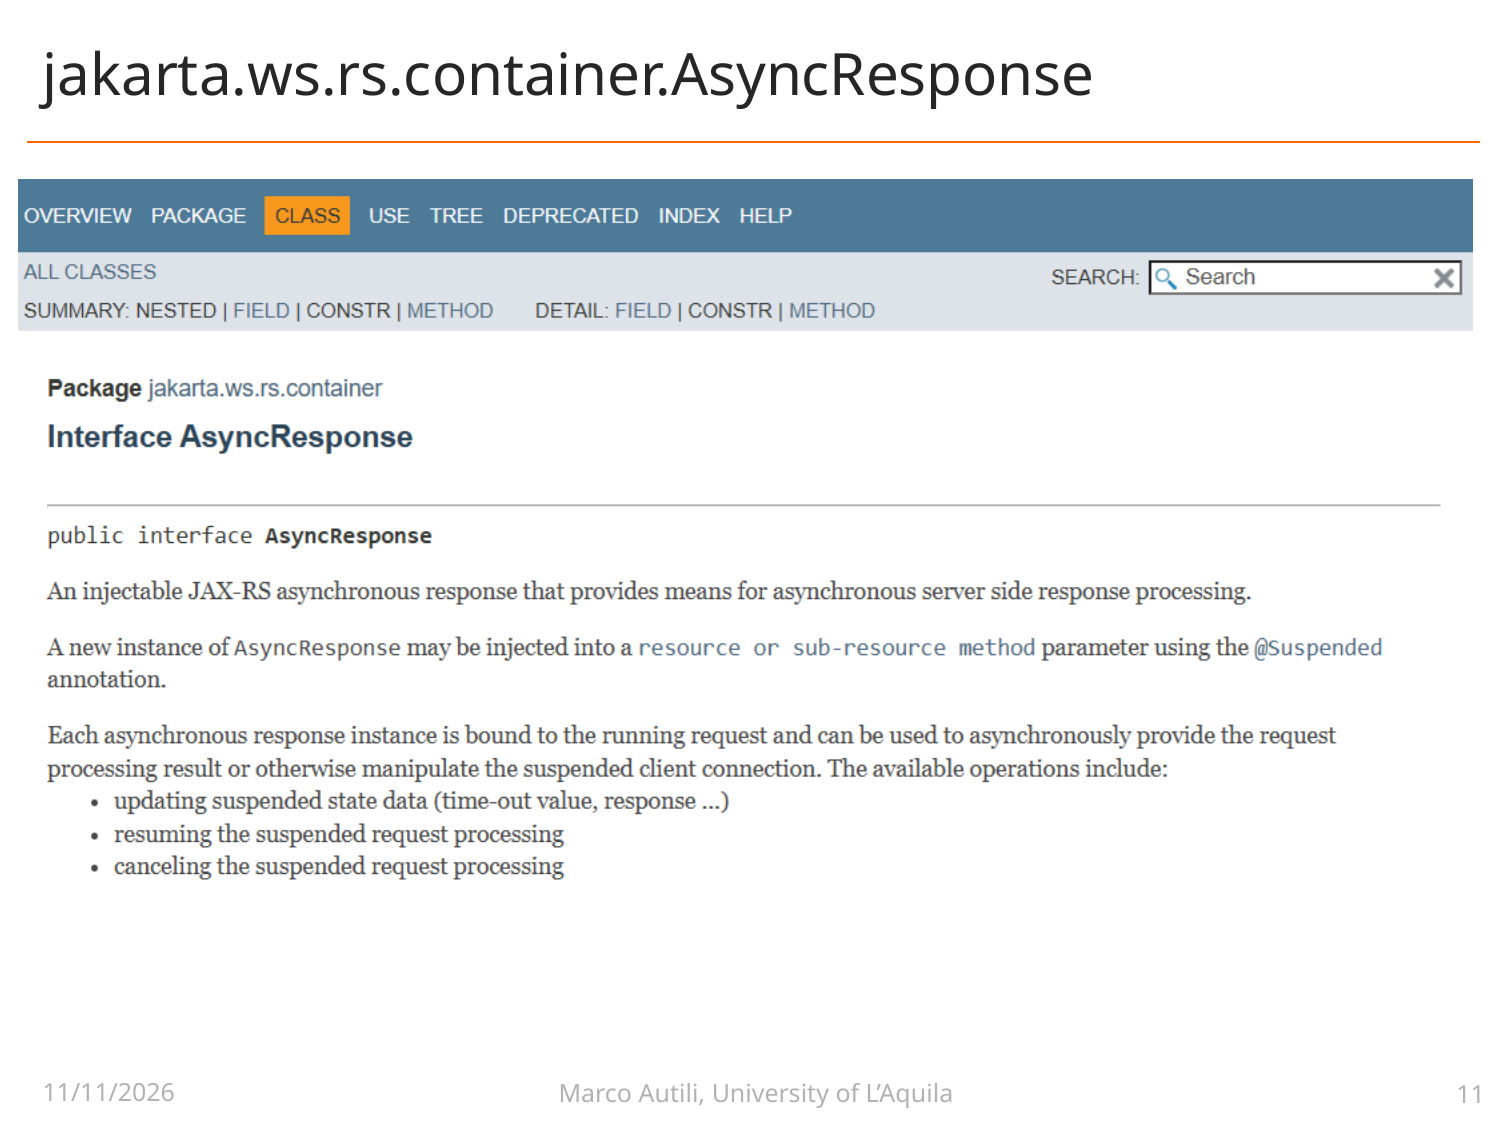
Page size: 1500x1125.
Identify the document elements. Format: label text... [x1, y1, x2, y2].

slide_number 11 [1162, 1065, 1500, 1125]
picture [18, 179, 1473, 897]
title jakarta.ws.rs.container.AsyncResponse [27, 14, 1480, 138]
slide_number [27, 1064, 365, 1124]
footer Marco Autili, University of L’Aquila [419, 1062, 1094, 1123]
